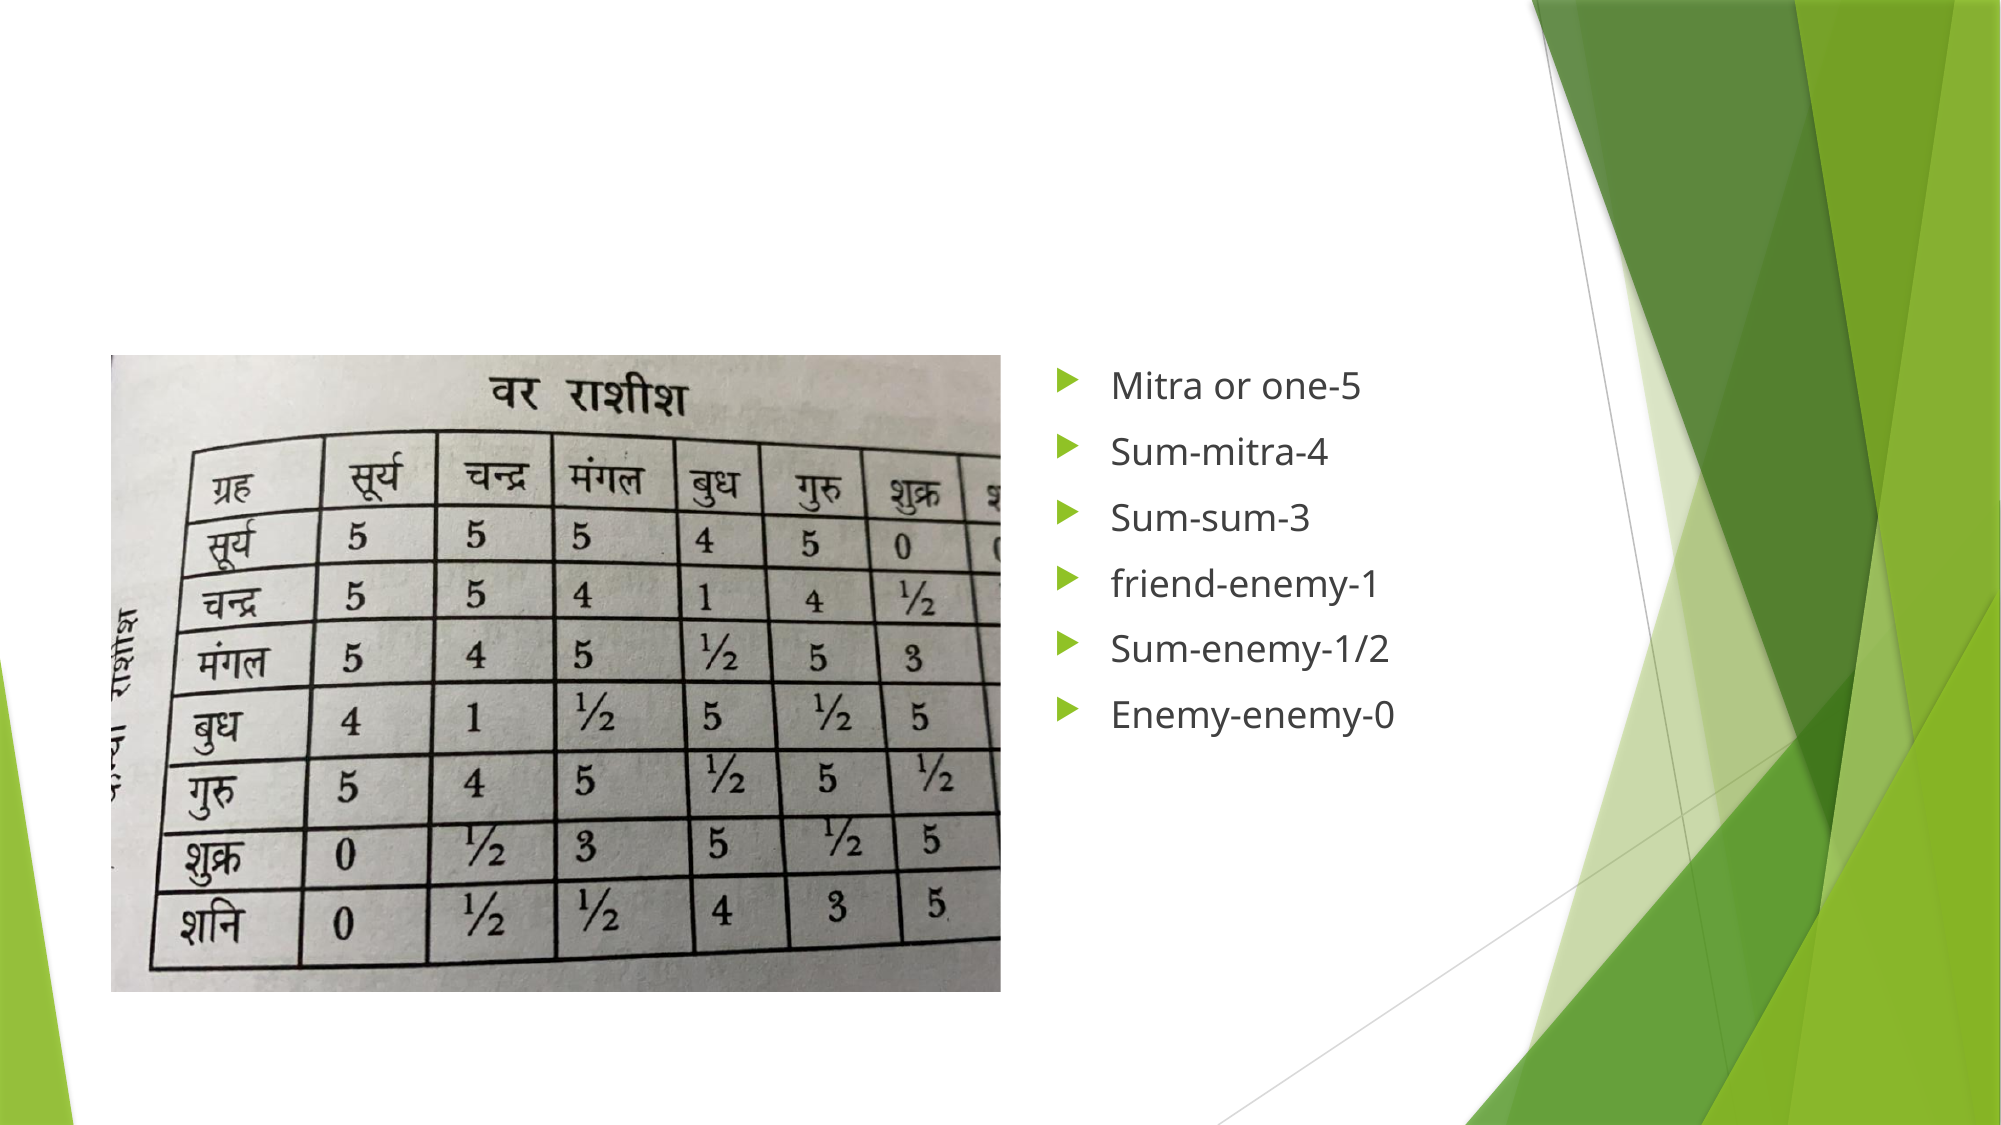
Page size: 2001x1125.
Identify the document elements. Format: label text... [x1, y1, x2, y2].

picture [111, 227, 1001, 1118]
list Mitra or one-5 Sum-mitra-4 Sum-sum-3 friend-enemy-1 Sum-enemy-1/2 Enemy-enemy-0 [1039, 354, 1521, 992]
